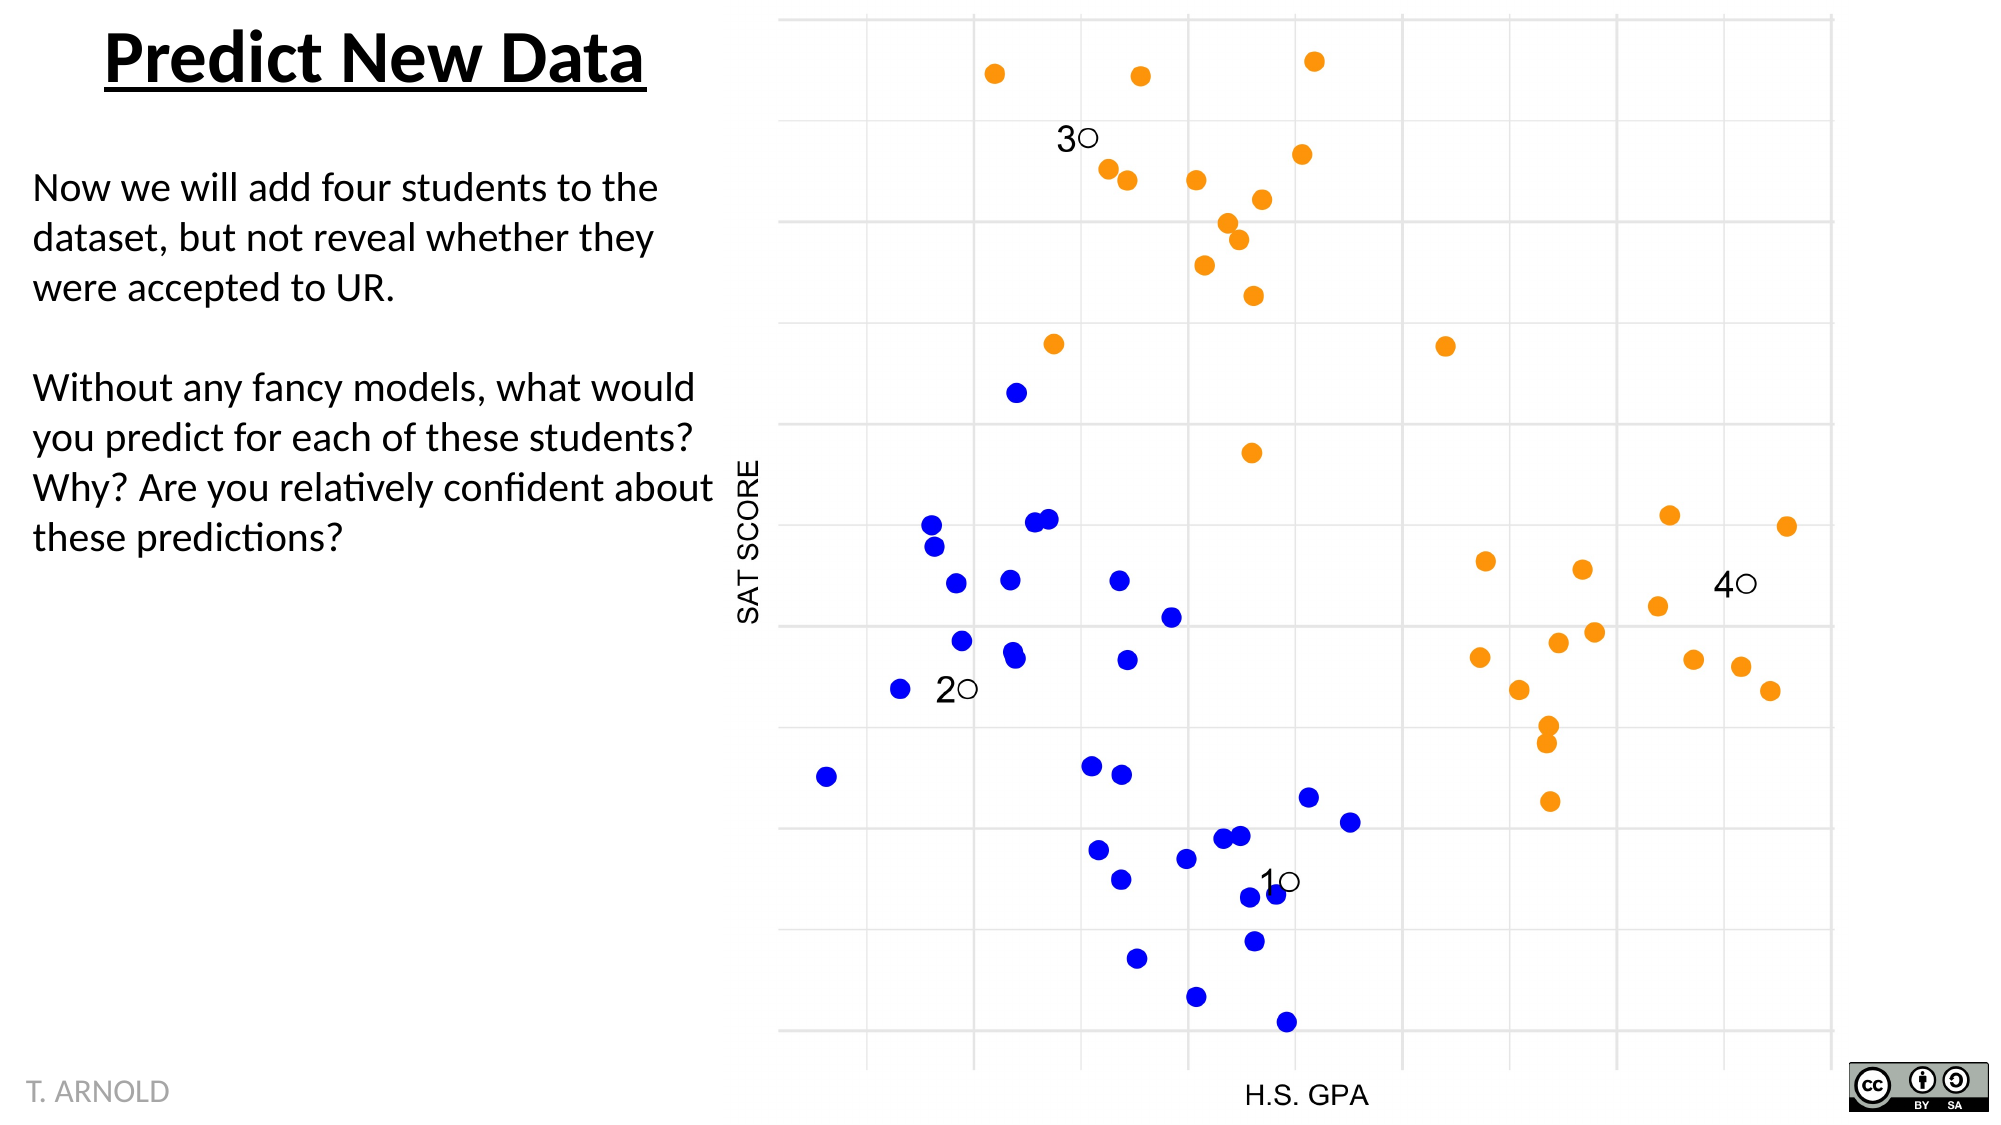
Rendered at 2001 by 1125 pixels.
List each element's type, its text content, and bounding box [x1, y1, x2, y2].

picture [723, 0, 1989, 1125]
text_box Now we will add four students to the dataset, but not reveal whether they were accepted to UR. Without any fancy models, what would you predict for each of these students? Why? Are you relatively confident about these predictions? [18, 152, 723, 568]
text_box T. ARNOLD [11, 1062, 673, 1117]
text_box Predict New Data [0, 0, 723, 105]
